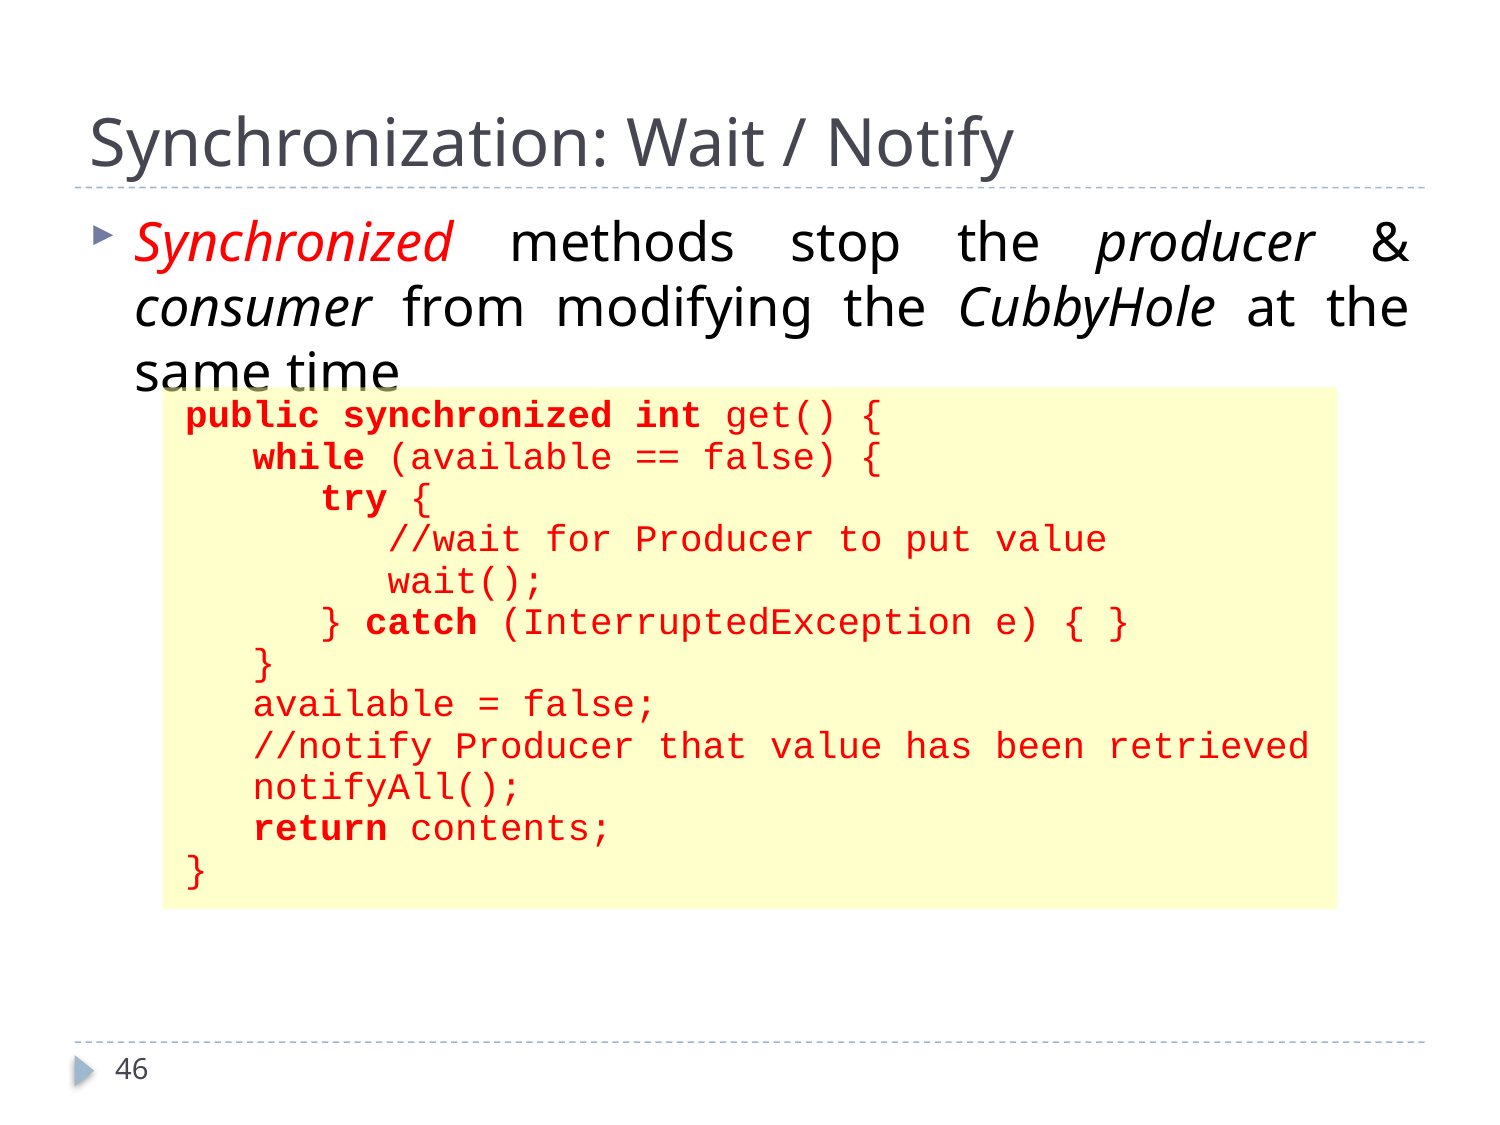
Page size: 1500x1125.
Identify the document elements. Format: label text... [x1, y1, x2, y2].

list Synchronized methods stop the producer & consumer from modifying the CubbyHole at the same time [75, 200, 1425, 1010]
slide_number 46 [100, 1042, 426, 1103]
text_box public synchronized int get() { while (available == false) { try { //wait for Producer to put value wait(); } catch (InterruptedException e) { } } available = false; //notify Producer that value has been retrieved notifyAll(); return contents; } [162, 387, 1338, 909]
title Synchronization: Wait / Notify [75, 24, 1425, 188]
